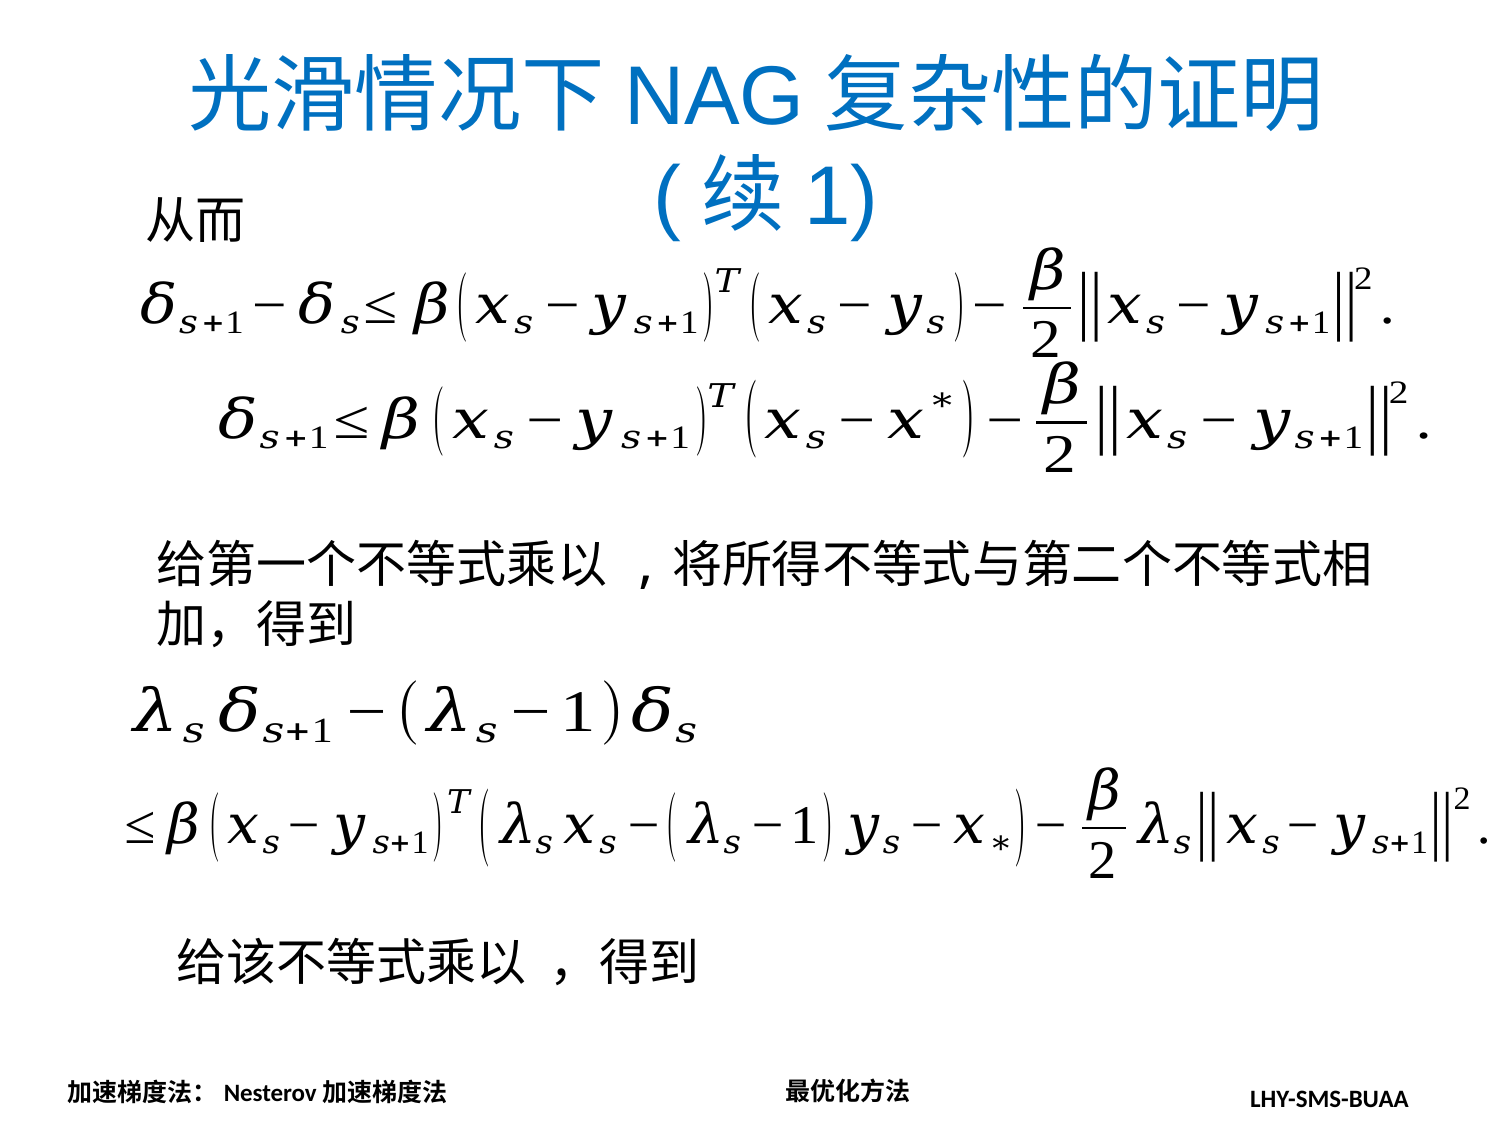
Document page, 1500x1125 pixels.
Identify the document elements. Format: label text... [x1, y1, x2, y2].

text_box 光滑情况下NAG复杂性的证明(续1) [109, 34, 1423, 249]
text_box 从而 [130, 180, 261, 256]
